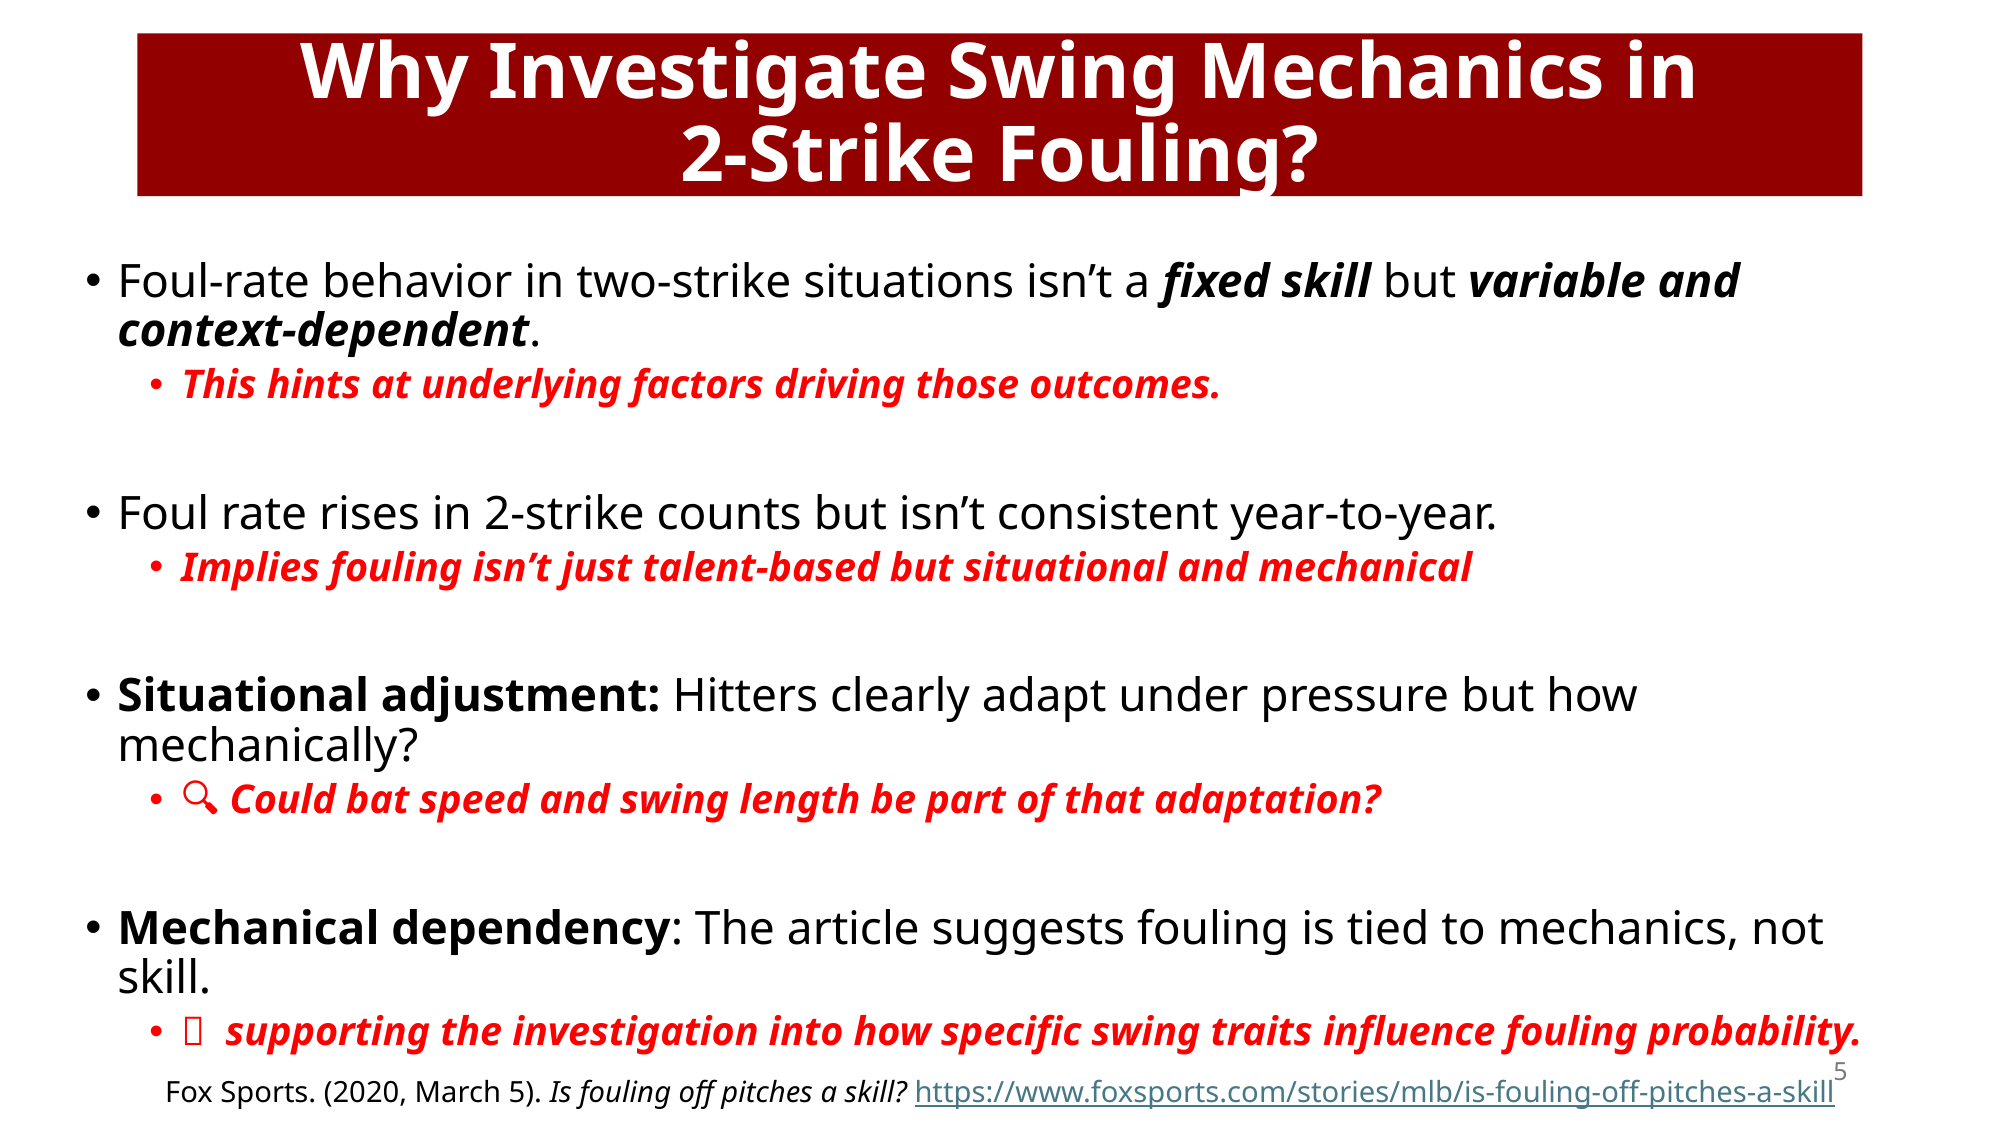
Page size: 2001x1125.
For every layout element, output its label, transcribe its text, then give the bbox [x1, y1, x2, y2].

slide_number 5 [1412, 1042, 1863, 1103]
text_box Fox Sports. (2020, March 5). Is fouling off pitches a skill? https://www.foxsports.com/stories/mlb/is-fouling-off-pitches-a-skill [28, 1066, 1972, 1121]
list Foul-rate behavior in two-strike situations isn’t a fixed skill but variable and context-dependent. This hints at underlying factors driving those outcomes. Foul rate rises in 2-strike counts but isn’t consistent year-to-year. Implies fouling isn’t just talent-based but situational and mechanical Situational adjustment: Hitters clearly adapt under pressure but how mechanically? 🔍 Could bat speed and swing length be part of that adaptation? Mechanical dependency: The article suggests fouling is tied to mechanics, not skill. ✅ supporting the investigation into how specific swing traits influence fouling probability. [70, 249, 1934, 1066]
title Why Investigate Swing Mechanics in 2‑Strike Fouling? [137, 33, 1863, 197]
